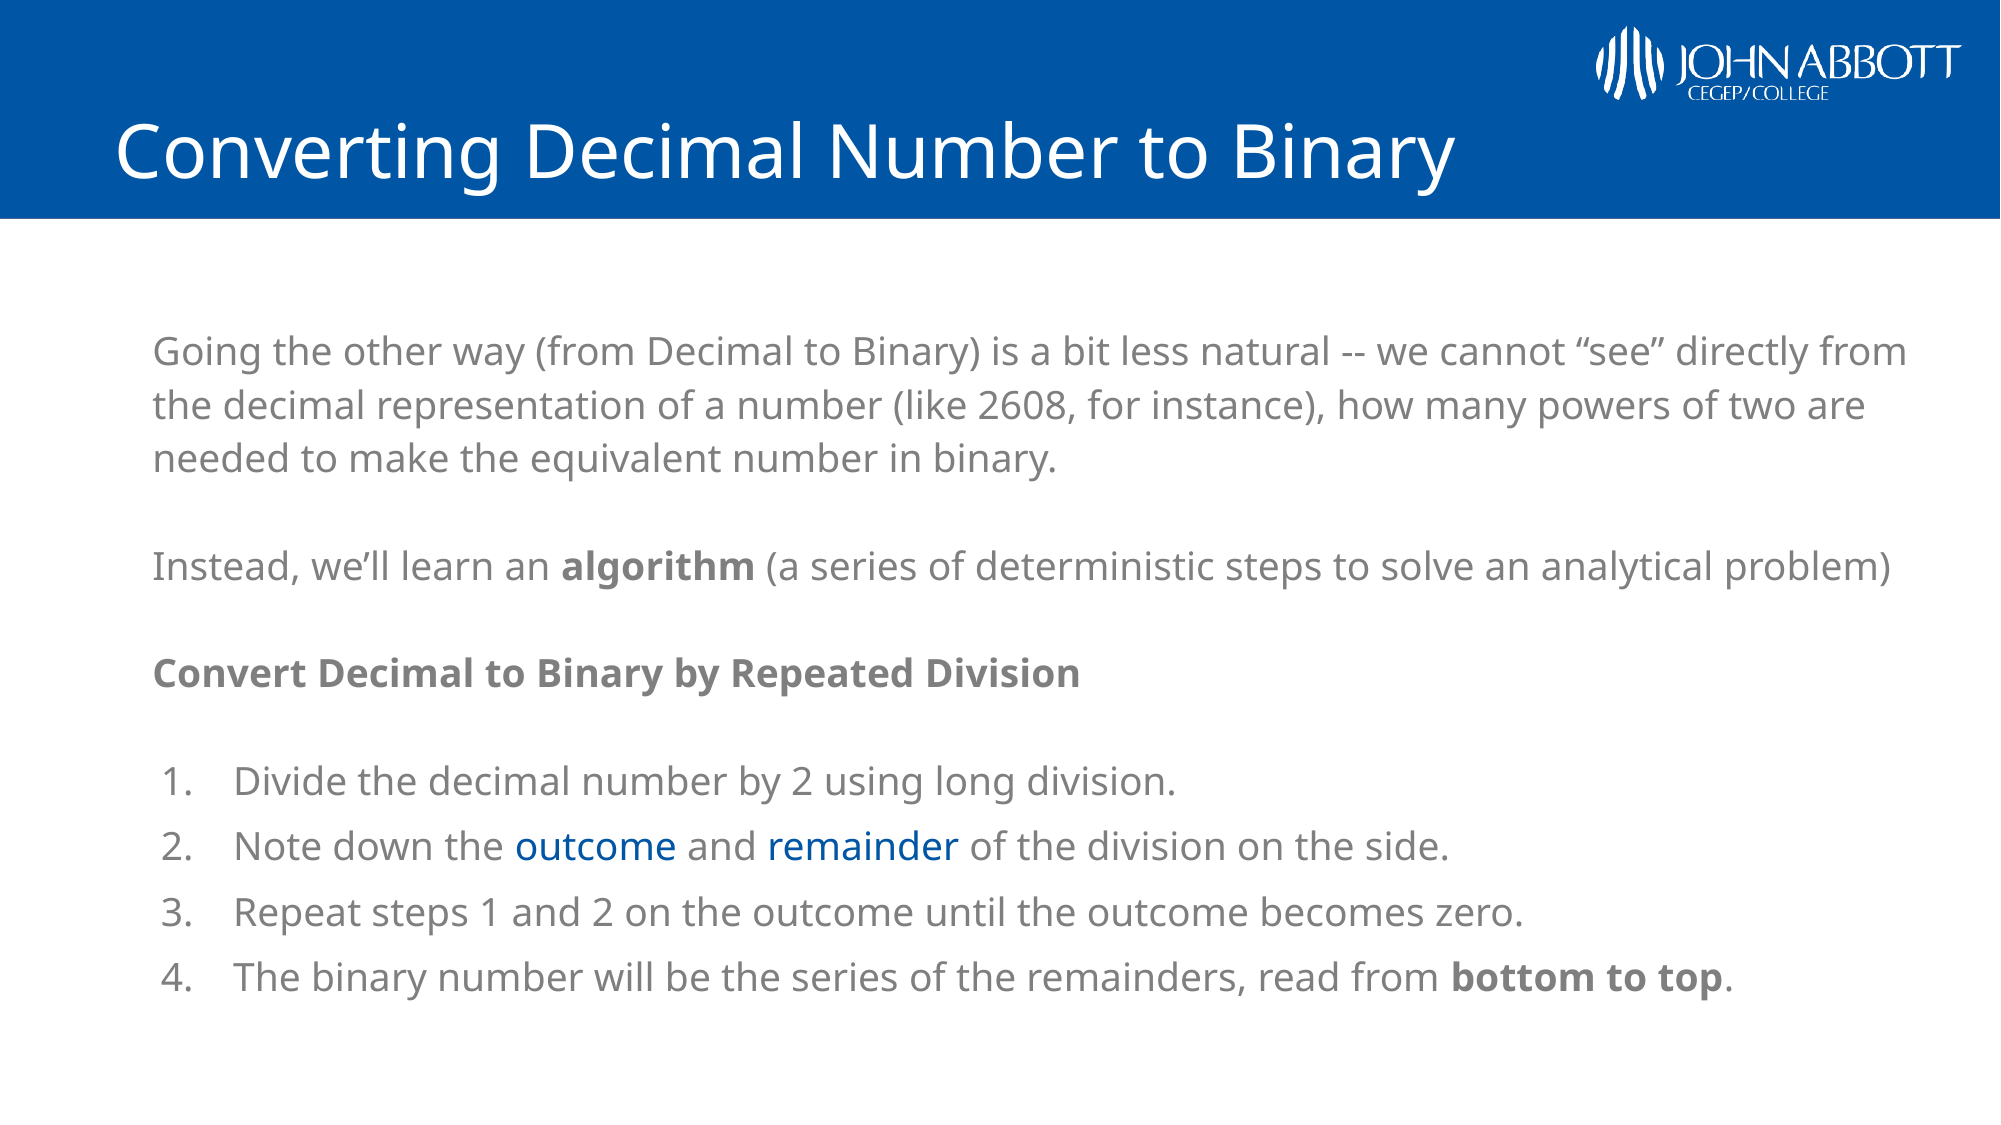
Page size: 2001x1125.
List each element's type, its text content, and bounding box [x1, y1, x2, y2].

title Converting Decimal Number to Binary [99, 0, 1863, 202]
picture [1863, 26, 1962, 100]
list Going the other way (from Decimal to Binary) is a bit less natural -- we cannot “see” directly from the decimal representation of a number (like 2608, for instance), how many powers of two are needed to make the equivalent number in binary. Instead, we’ll learn an algorithm (a series of deterministic steps to solve an analytical problem) Convert Decimal to Binary by Repeated Division Divide the decimal number by 2 using long division. Note down the outcome and remainder of the division on the side. Repeat steps 1 and 2 on the outcome until the outcome becomes zero. The binary number will be the series of the remainders, read from bottom to top. [137, 311, 1953, 1026]
